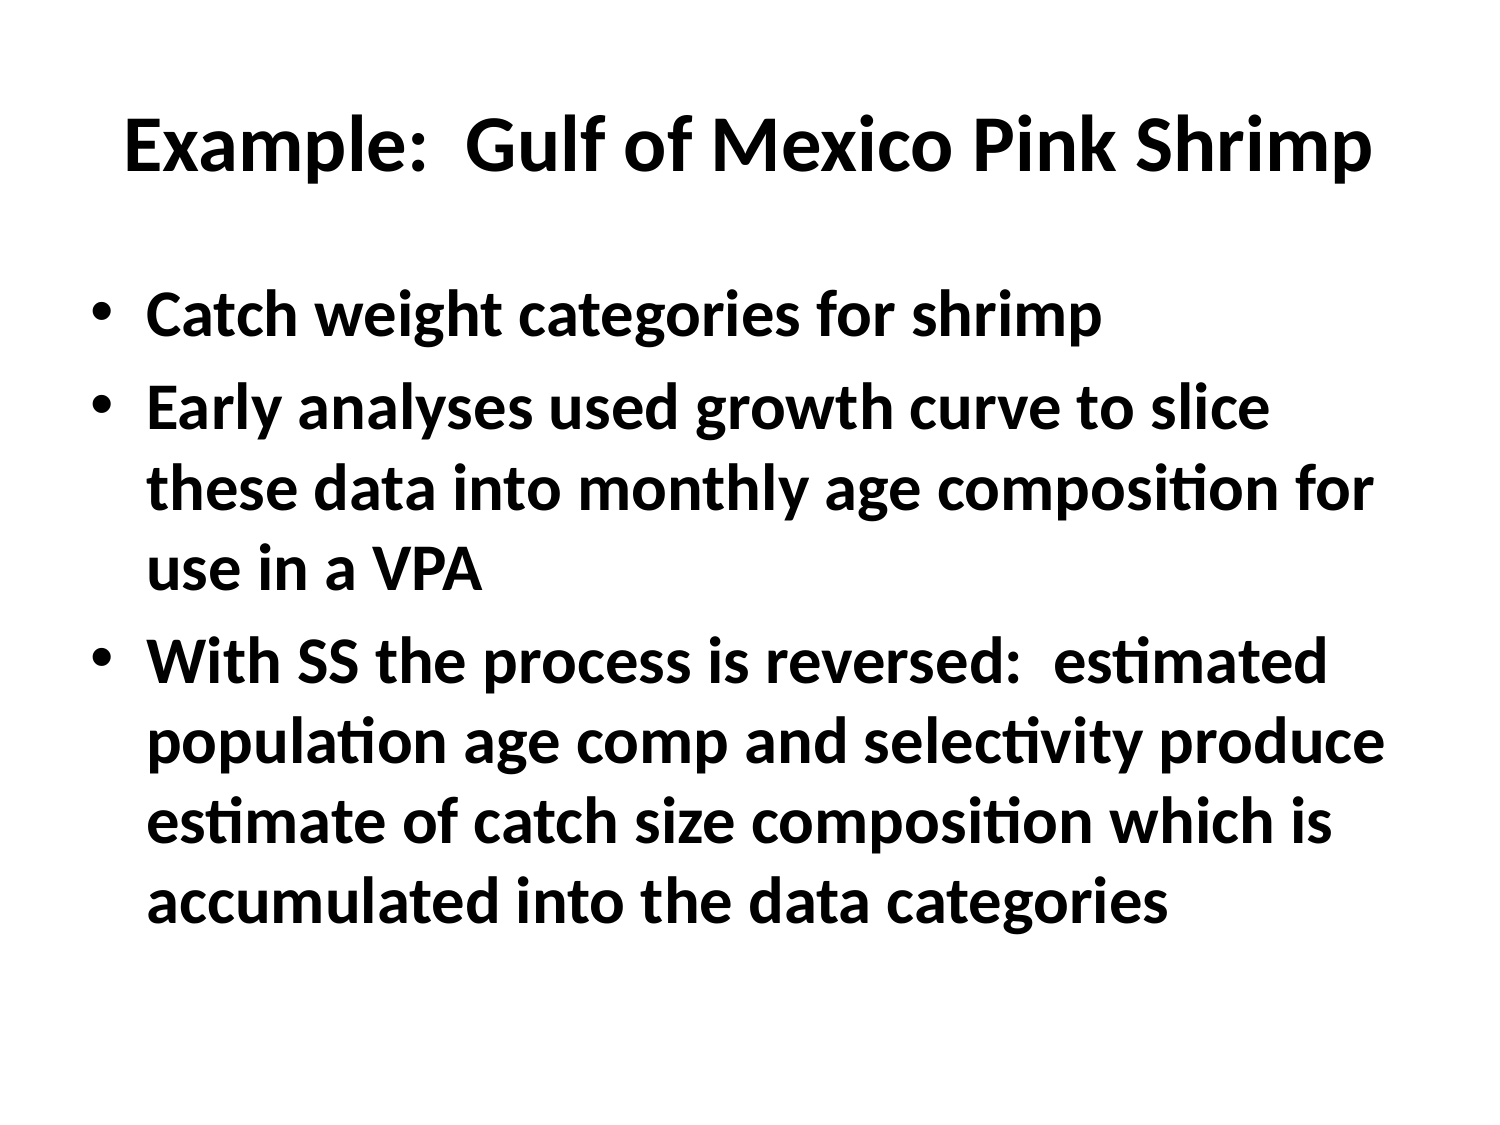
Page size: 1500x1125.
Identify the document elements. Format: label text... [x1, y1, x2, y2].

title Example: Gulf of Mexico Pink Shrimp [75, 45, 1425, 233]
list Catch weight categories for shrimp Early analyses used growth curve to slice these data into monthly age composition for use in a VPA With SS the process is reversed: estimated population age comp and selectivity produce estimate of catch size composition which is accumulated into the data categories [75, 262, 1425, 1005]
